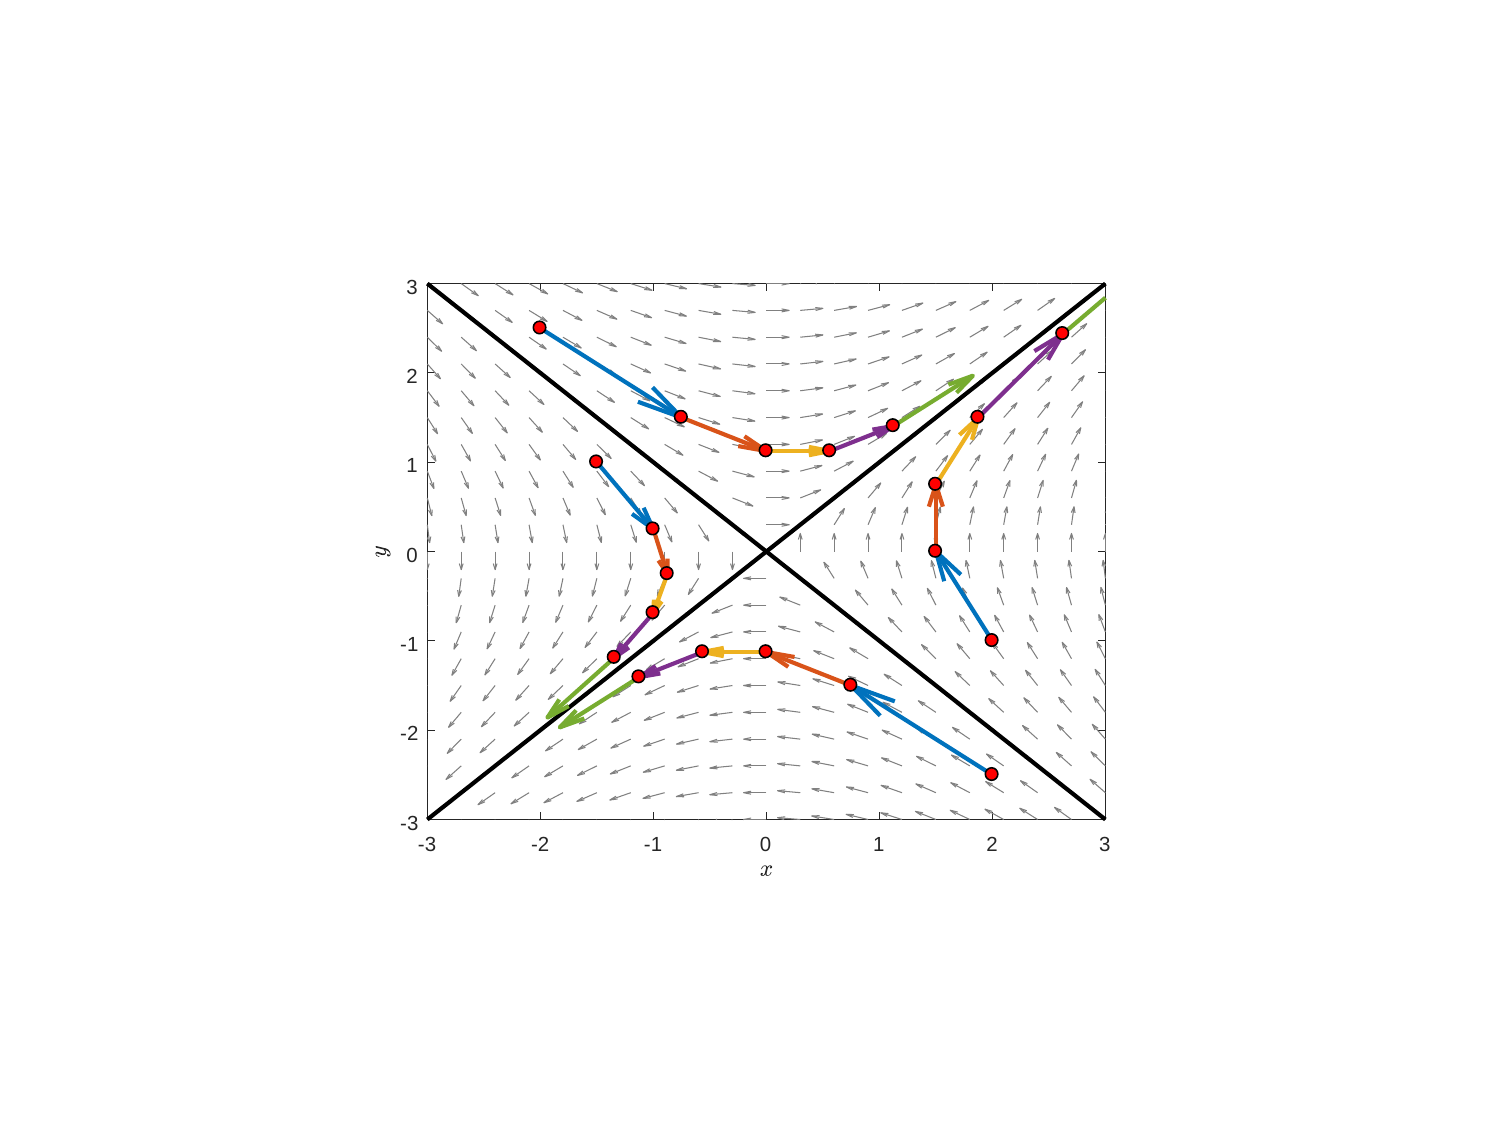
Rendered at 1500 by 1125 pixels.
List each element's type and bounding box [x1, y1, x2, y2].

picture [312, 234, 1187, 890]
